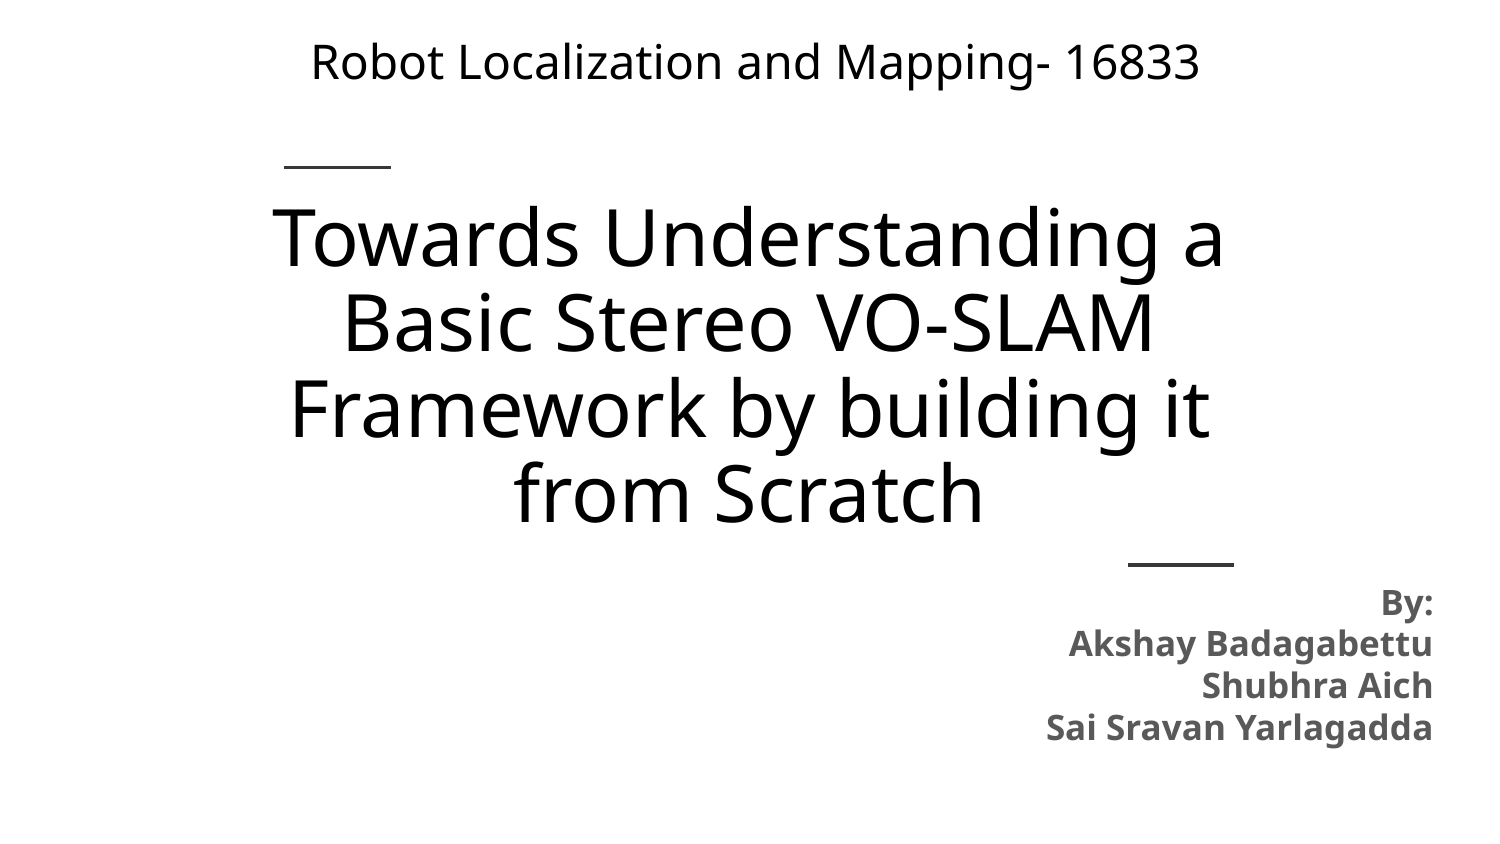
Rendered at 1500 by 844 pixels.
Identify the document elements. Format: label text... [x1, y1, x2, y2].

subtitle By: Akshay Badagabettu Shubhra Aich Sai Sravan Yarlagadda [51, 565, 1449, 763]
text_box Robot Localization and Mapping- 16833 Towards Understanding a Basic Stereo VO-SLAM Framework by building it from Scratch [207, 23, 1293, 382]
